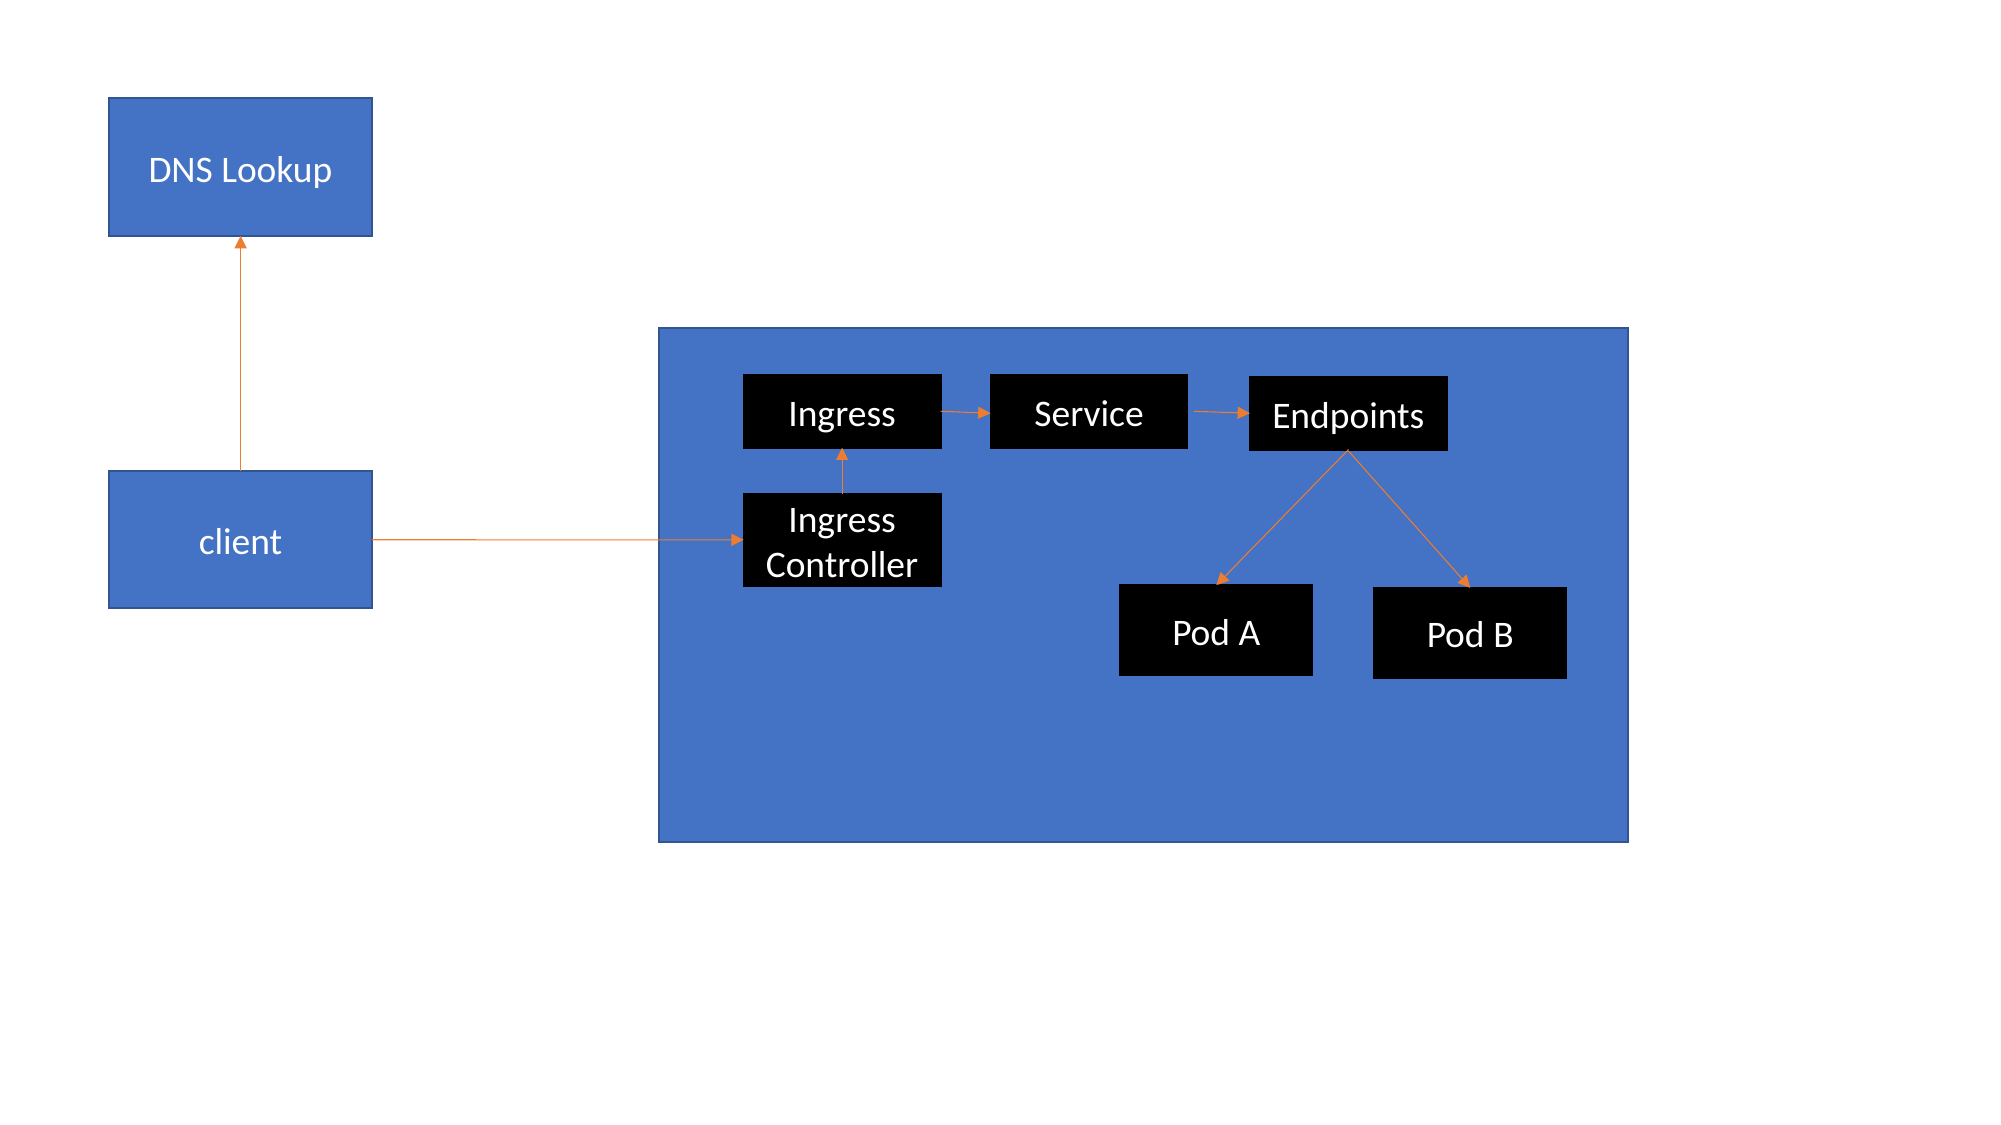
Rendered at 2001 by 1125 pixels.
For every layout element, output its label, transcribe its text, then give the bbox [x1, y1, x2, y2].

text_box Pod A [1119, 584, 1313, 676]
text_box Service [990, 374, 1188, 449]
text_box Ingress [743, 374, 942, 449]
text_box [1216, 449, 1349, 586]
text_box Pod B [1373, 587, 1567, 679]
text_box DNS Lookup [108, 97, 373, 237]
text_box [1348, 450, 1471, 588]
text_box Endpoints [1249, 376, 1448, 450]
text_box client [108, 470, 373, 609]
text_box [658, 327, 1629, 843]
text_box Ingress Controller [743, 493, 942, 587]
